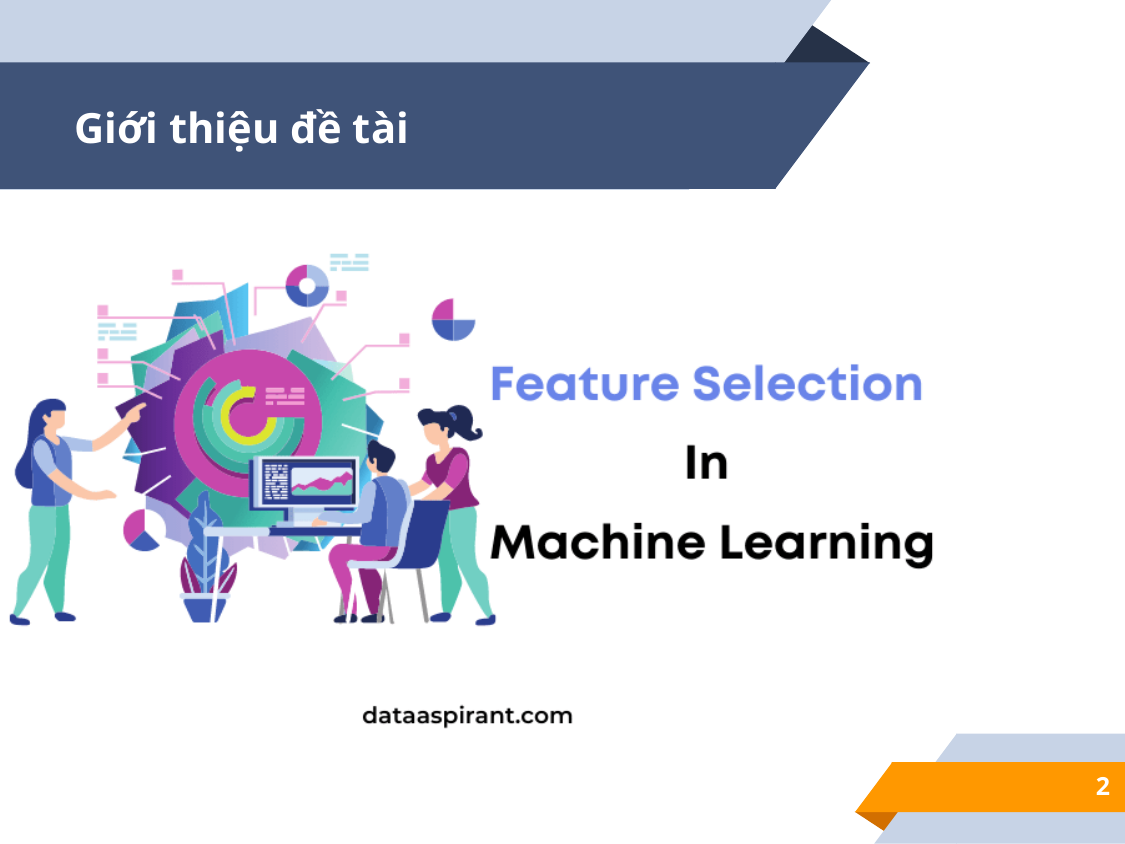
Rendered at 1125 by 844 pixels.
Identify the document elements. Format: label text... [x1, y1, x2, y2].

slide_number 2 [880, 761, 1125, 814]
title Giới thiệu đề tài [59, 64, 809, 188]
picture [0, 189, 936, 743]
